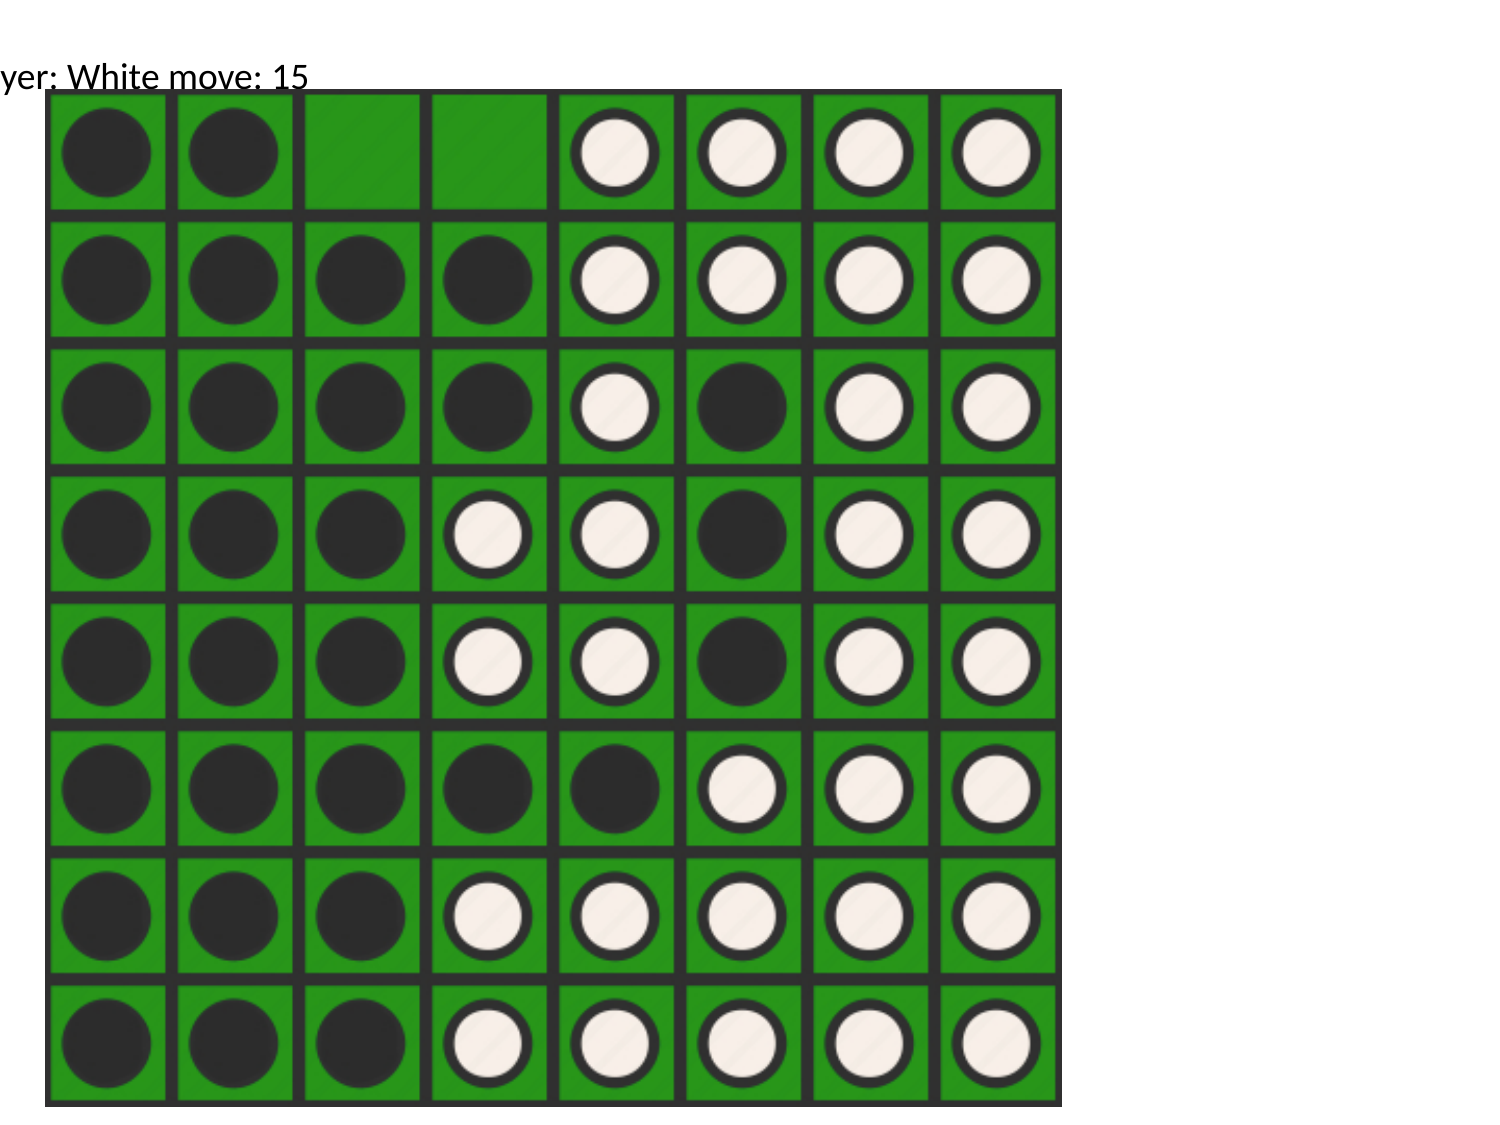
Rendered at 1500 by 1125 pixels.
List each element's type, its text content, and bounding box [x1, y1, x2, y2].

picture [44, 89, 1062, 1107]
text_box turn: 58 player: White move: 15 [0, 44, 325, 105]
